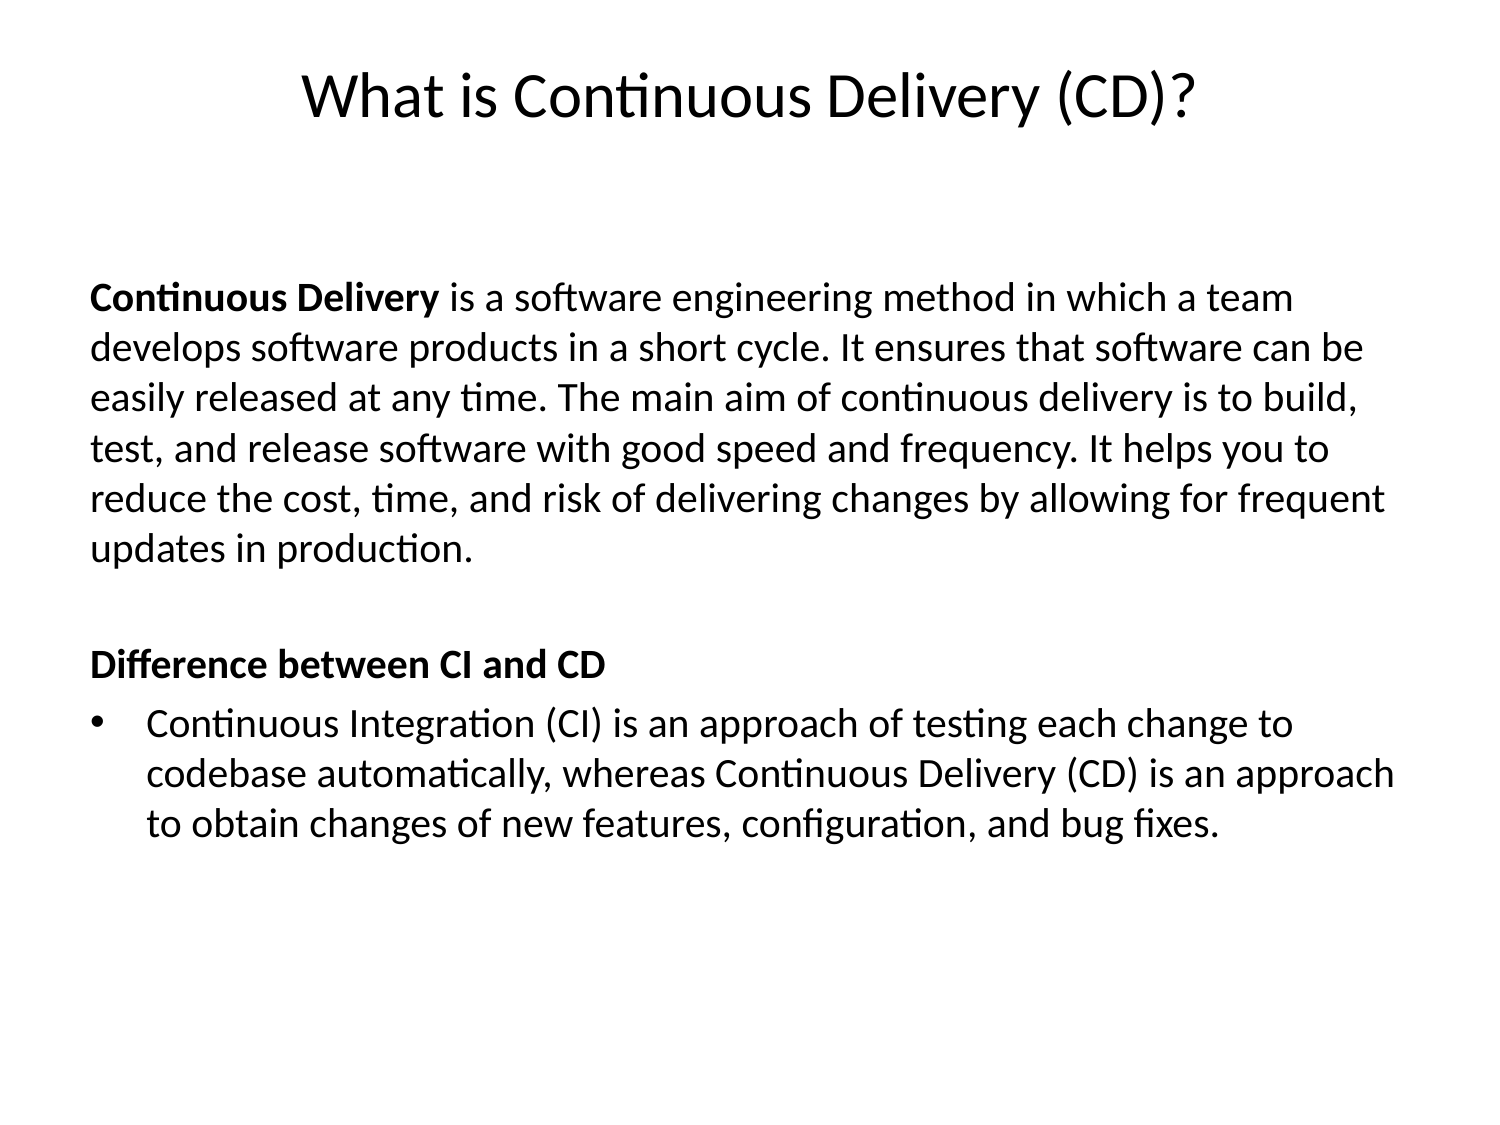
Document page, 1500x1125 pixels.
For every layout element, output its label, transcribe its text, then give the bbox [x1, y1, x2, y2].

list Continuous Delivery is a software engineering method in which a team develops software products in a short cycle. It ensures that software can be easily released at any time. The main aim of continuous delivery is to build, test, and release software with good speed and frequency. It helps you to reduce the cost, time, and risk of delivering changes by allowing for frequent updates in production. Difference between CI and CD Continuous Integration (CI) is an approach of testing each change to codebase automatically, whereas Continuous Delivery (CD) is an approach to obtain changes of new features, configuration, and bug fixes. [75, 262, 1425, 1005]
title What is Continuous Delivery (CD)? [75, 45, 1425, 233]
